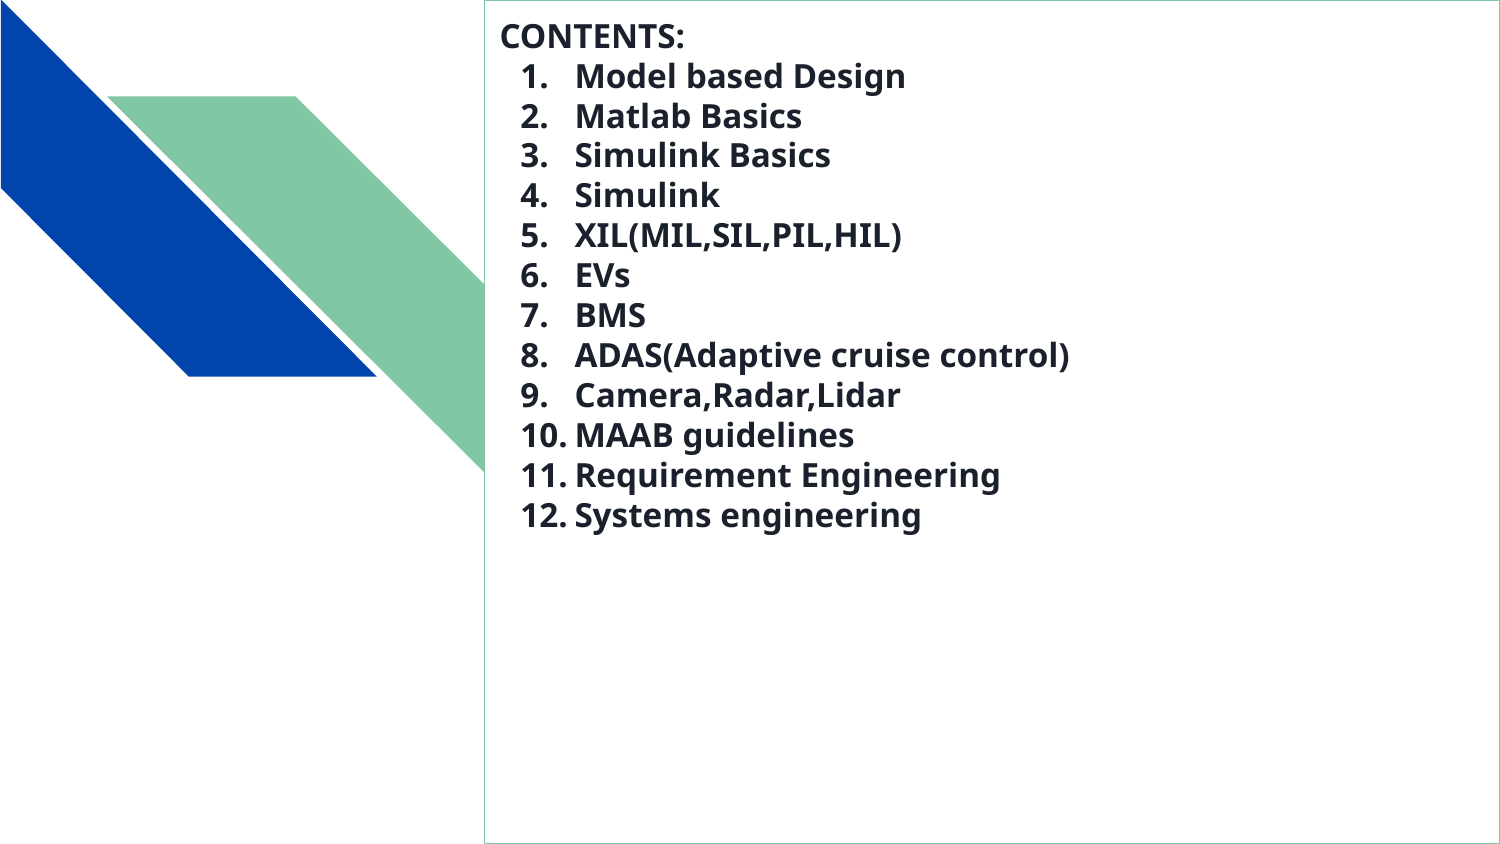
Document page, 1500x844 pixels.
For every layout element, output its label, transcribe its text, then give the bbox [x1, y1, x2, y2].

text_box CONTENTS: Model based Design Matlab Basics Simulink Basics Simulink XIL(MIL,SIL,PIL,HIL) EVs BMS ADAS(Adaptive cruise control) Camera,Radar,Lidar MAAB guidelines Requirement Engineering Systems engineering [484, 0, 1500, 844]
